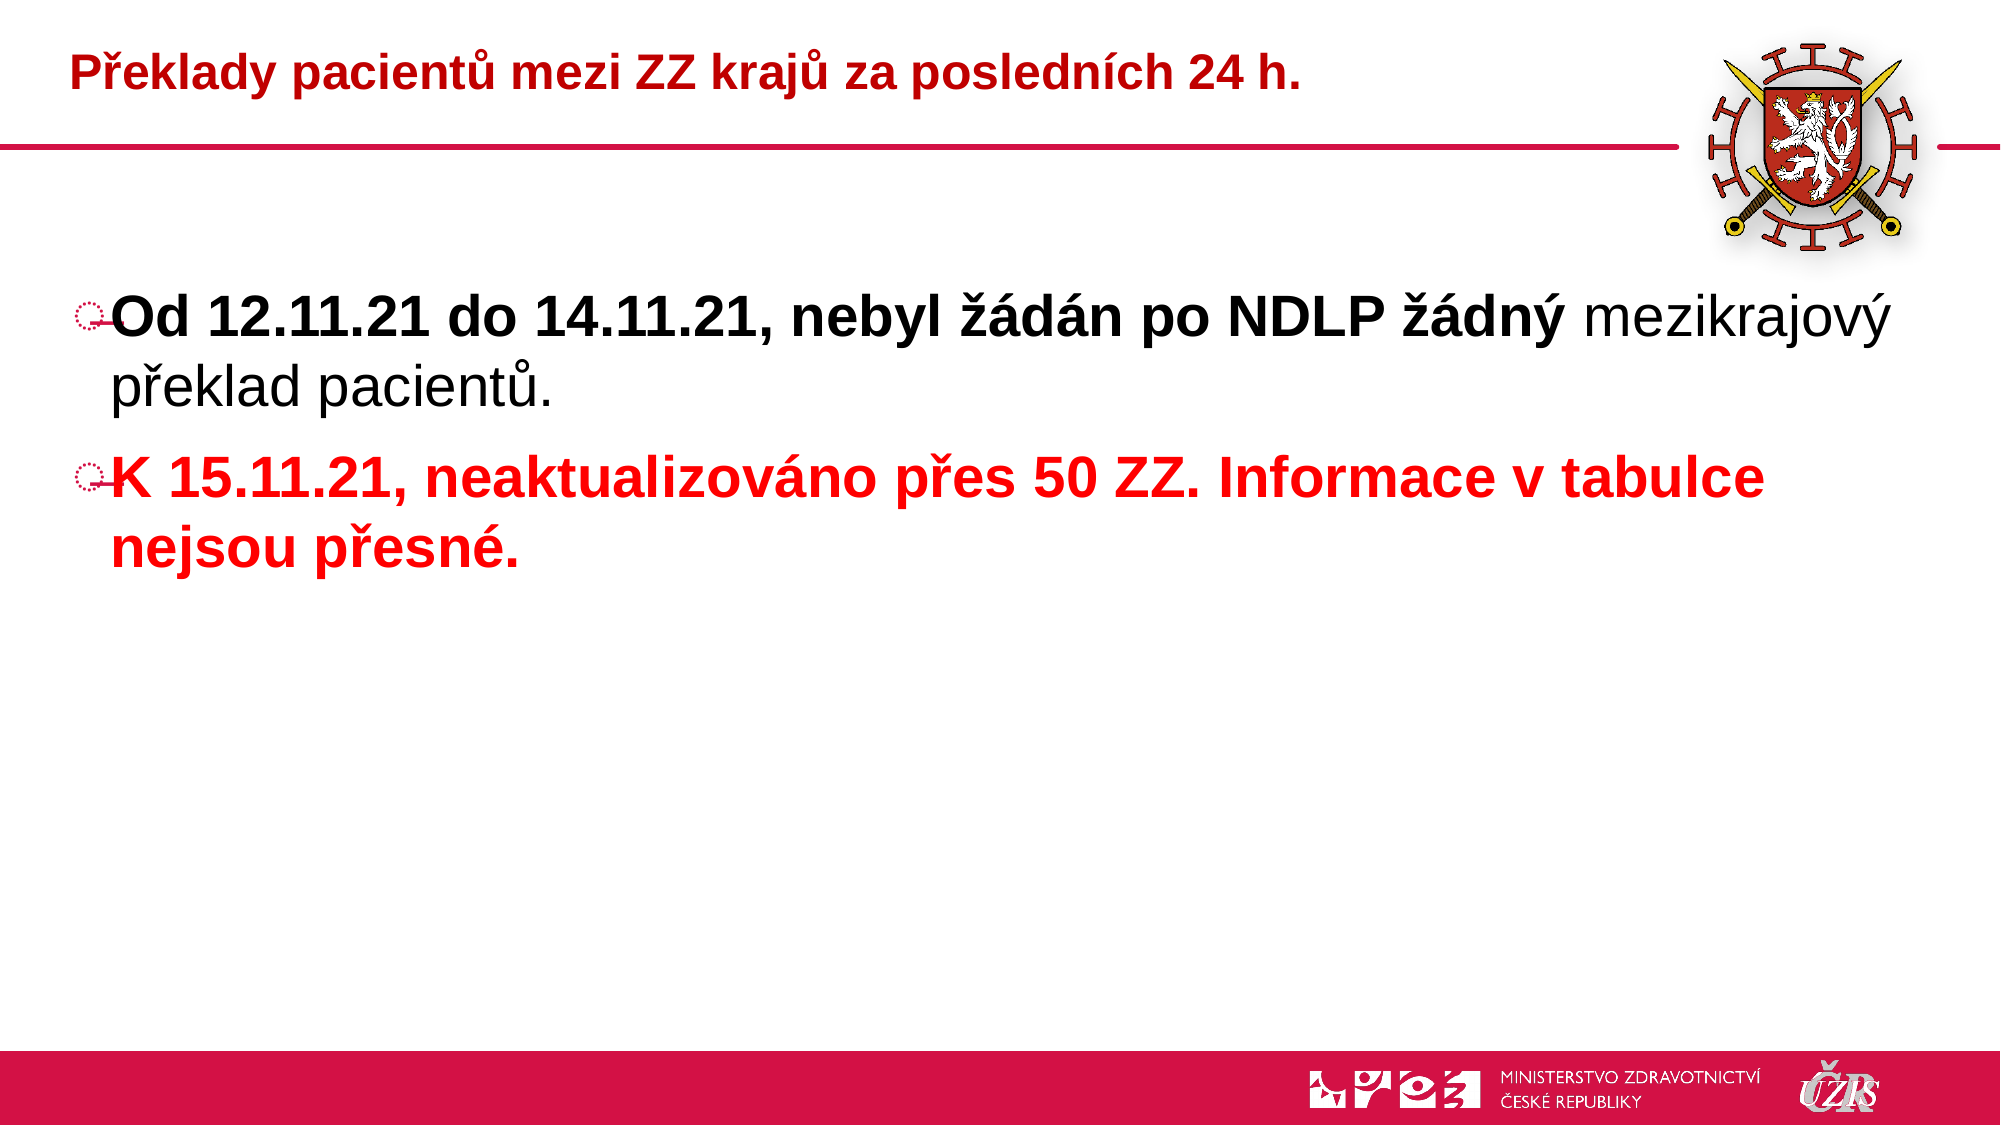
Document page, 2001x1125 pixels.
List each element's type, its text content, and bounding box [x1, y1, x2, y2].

picture [1778, 1050, 1901, 1125]
picture [1308, 1068, 1762, 1108]
list Od 12.11.21 do 14.11.21, nebyl žádán po NDLP žádný mezikrajový překlad pacientů. K 15.11.21, neaktualizováno přes 50 ZZ. Informace v tabulce nejsou přesné. [57, 271, 1943, 995]
picture [1702, 37, 1923, 257]
title Překlady pacientů mezi ZZ krajů za posledních 24 h. [54, 0, 1677, 147]
